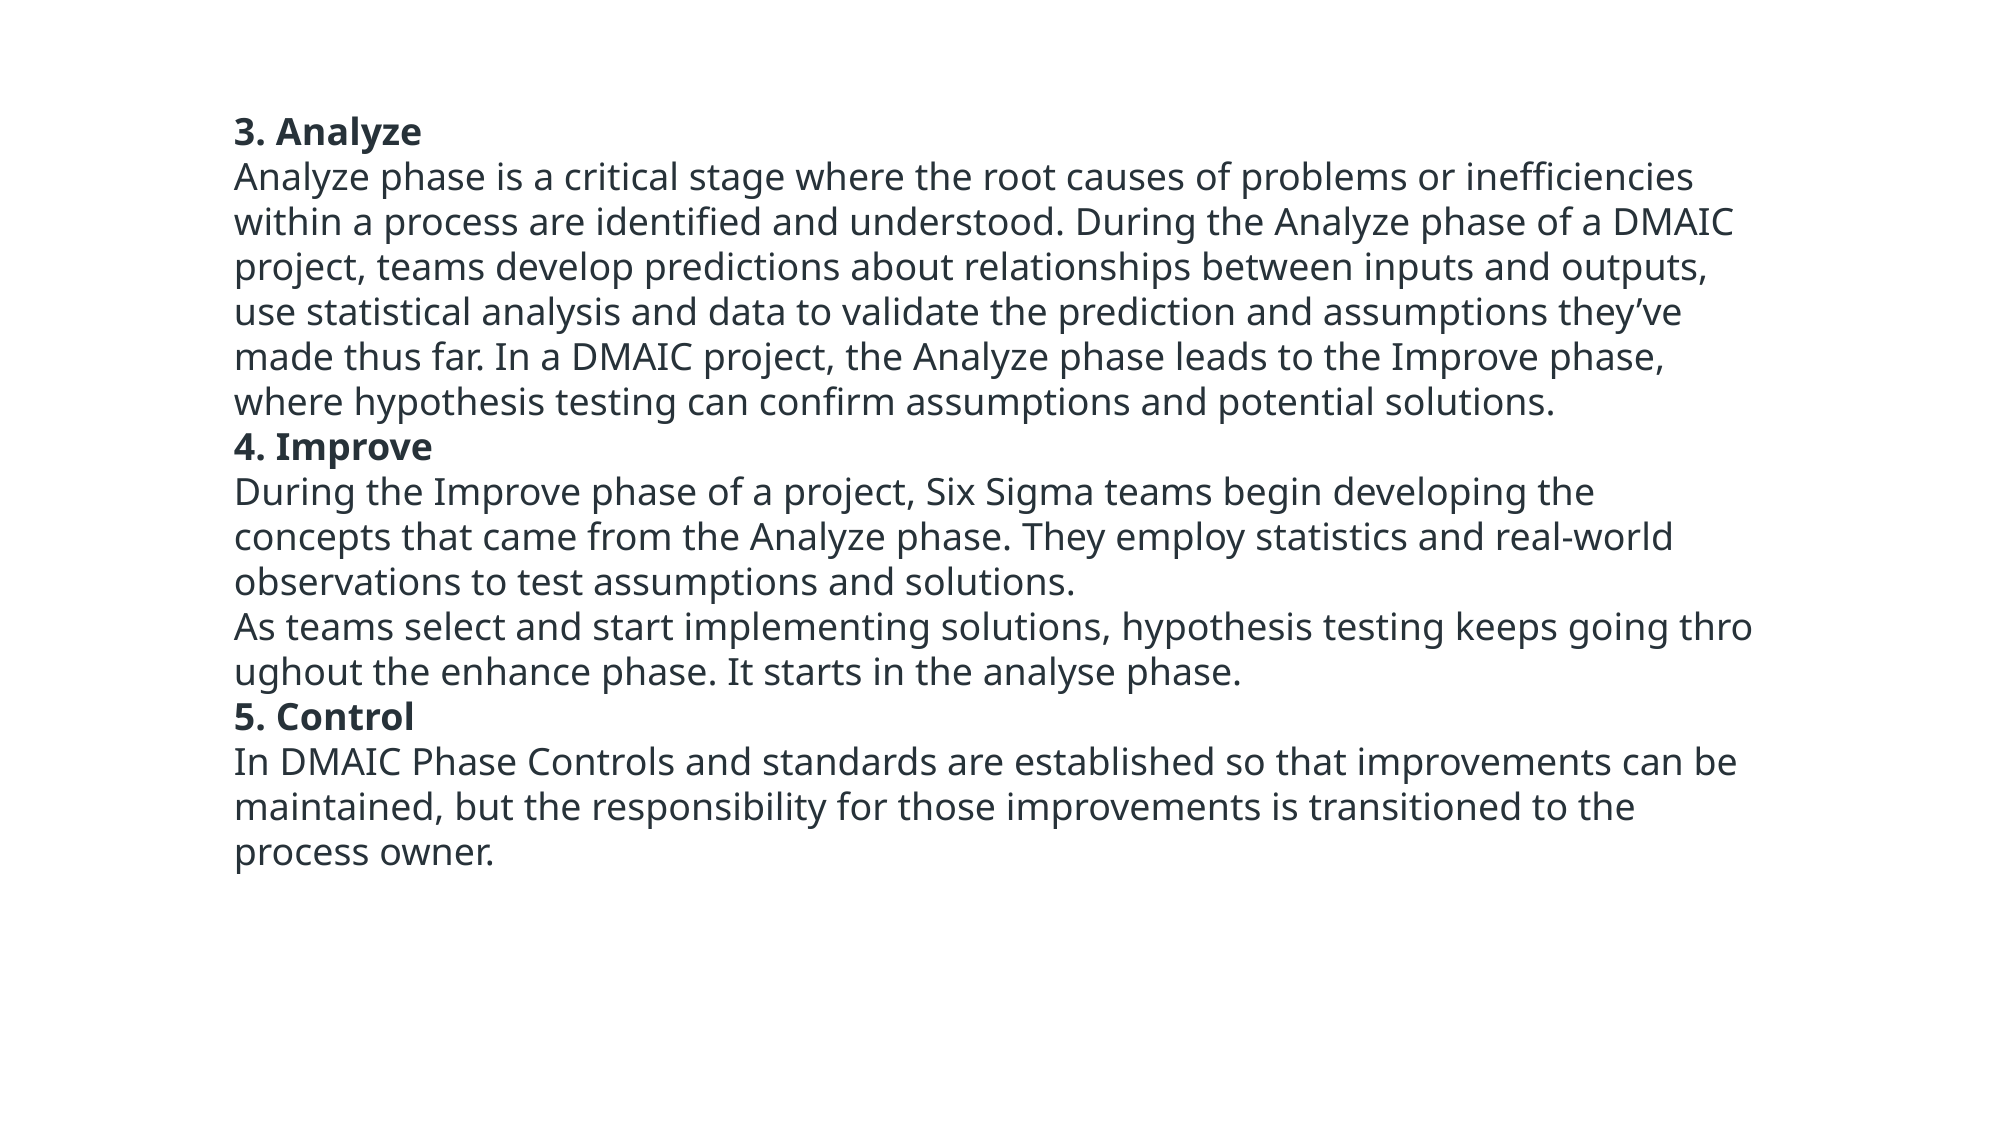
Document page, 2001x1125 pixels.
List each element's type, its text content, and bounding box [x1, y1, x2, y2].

text_box 3. Analyze Analyze phase is a critical stage where the root causes of problems or inefficiencies within a process are identified and understood. During the Analyze phase of a DMAIC project, teams develop predictions about relationships between inputs and outputs, use statistical analysis and data to validate the prediction and assumptions they’ve made thus far. In a DMAIC project, the Analyze phase leads to the Improve phase, where hypothesis testing can confirm assumptions and potential solutions. 4. Improve During the Improve phase of a project, Six Sigma teams begin developing the concepts that came from the Analyze phase. They employ statistics and real-world observations to test assumptions and solutions. As teams select and start implementing solutions, hypothesis testing keeps going throughout the enhance phase. It starts in the analyse phase. 5. Control In DMAIC Phase Controls and standards are established so that improvements can be maintained, but the responsibility for those improvements is transitioned to the process owner. [219, 100, 1777, 881]
